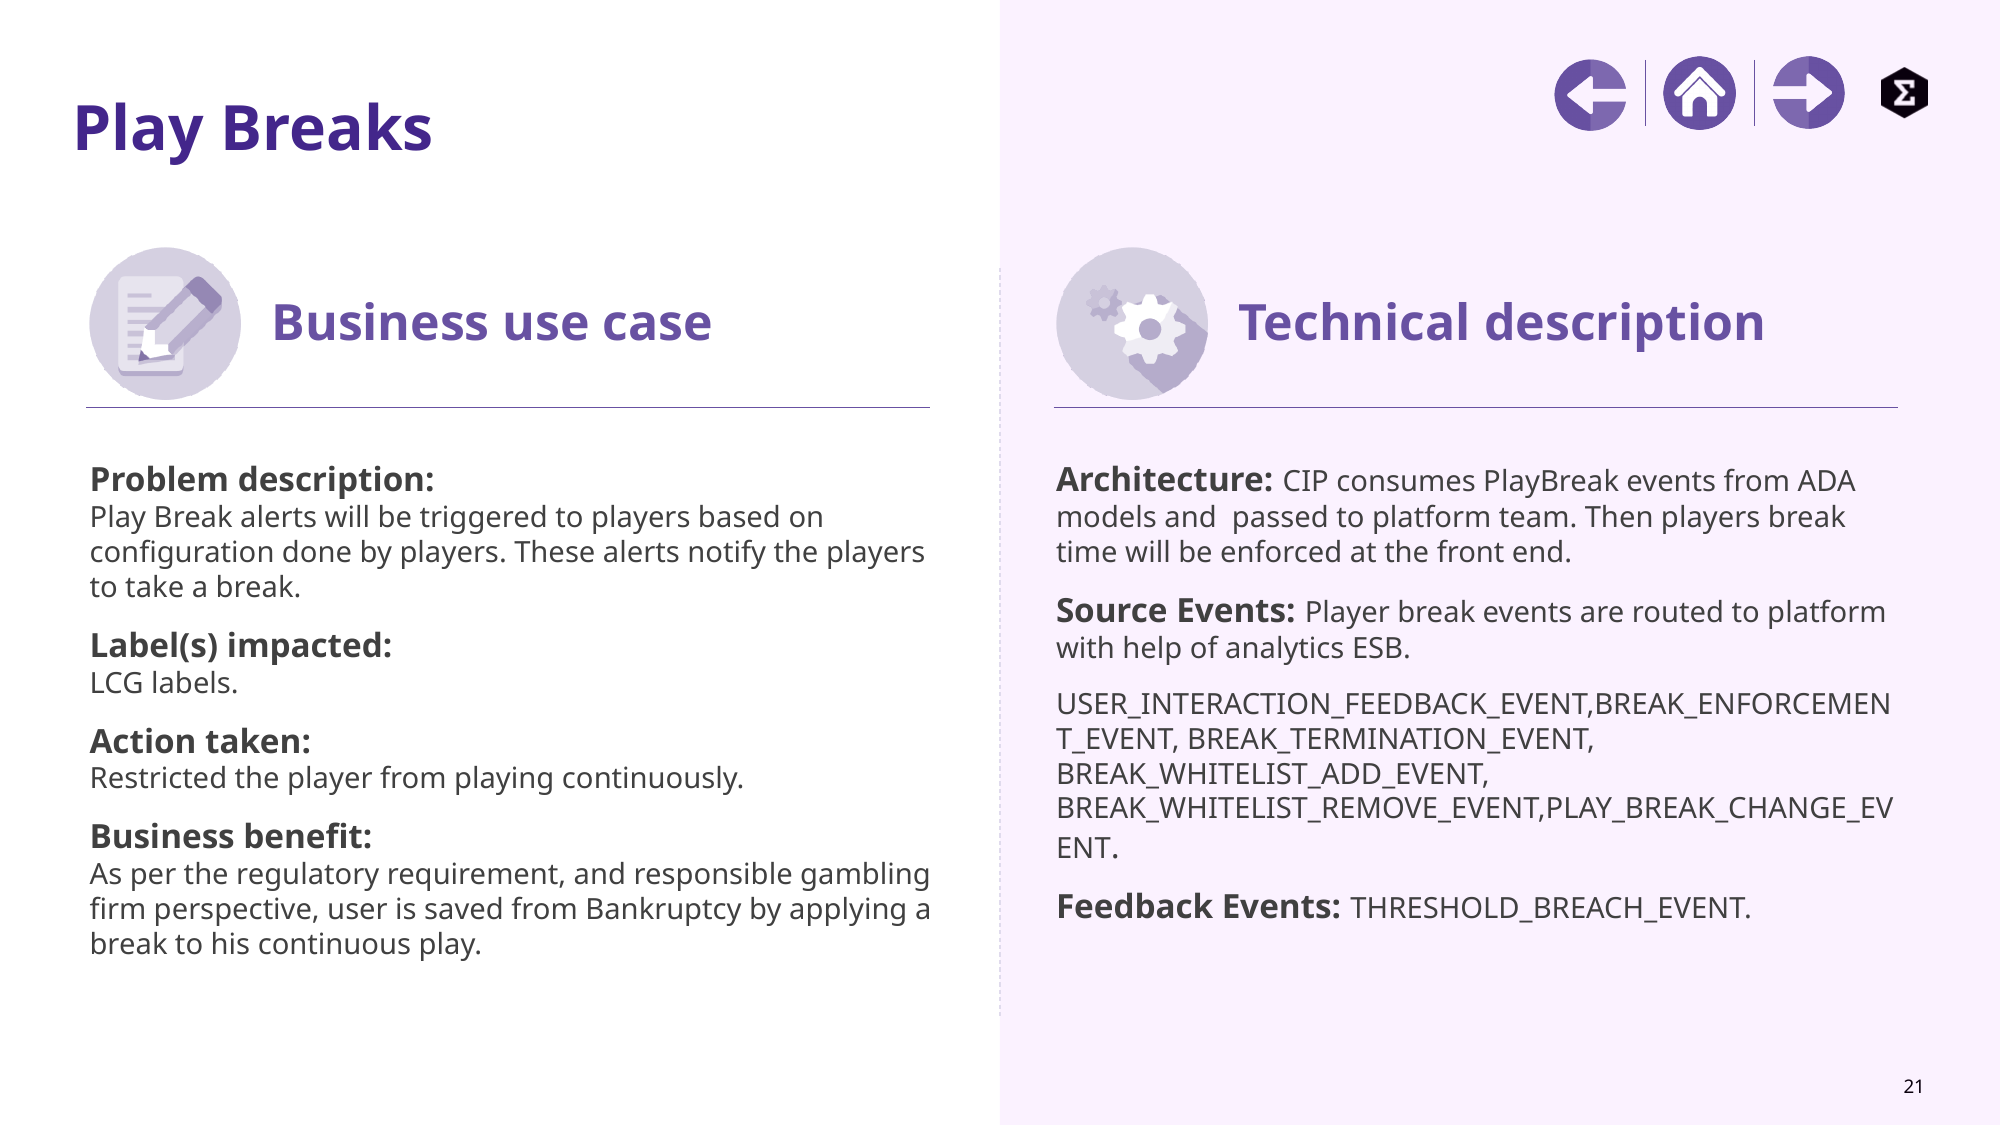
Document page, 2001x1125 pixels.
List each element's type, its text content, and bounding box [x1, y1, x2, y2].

picture [1056, 247, 1212, 404]
text_box Technical description [1223, 283, 1955, 359]
picture [1663, 56, 1736, 130]
text_box [999, 0, 2000, 1125]
text_box Architecture: CIP consumes PlayBreak events from ADA models and passed to platform team. Then players break time will be enforced at the front end. Source Events: Player break events are routed to platform with help of analytics ESB. USER_INTERACTION_FEEDBACK_EVENT,BREAK_ENFORCEMENT_EVENT, BREAK_TERMINATION_EVENT, BREAK_WHITELIST_ADD_EVENT, BREAK_WHITELIST_REMOVE_EVENT,PLAY_BREAK_CHANGE_EVENT. Feedback Events: THRESHOLD_BREACH_EVENT. [1041, 451, 1912, 933]
text_box Business use case [257, 283, 988, 359]
picture [1773, 56, 1845, 129]
text_box Problem description: Play Break alerts will be triggered to players based on configuration done by players. These alerts notify the players to take a break. Label(s) impacted: LCG labels. Action taken: Restricted the player from playing continuously. Business benefit: As per the regulatory requirement, and responsible gambling firm perspective, user is saved from Bankruptcy by applying a break to his continuous play. [74, 451, 966, 968]
picture [89, 247, 245, 404]
picture [1553, 59, 1626, 131]
title Play Breaks [72, 59, 1798, 164]
